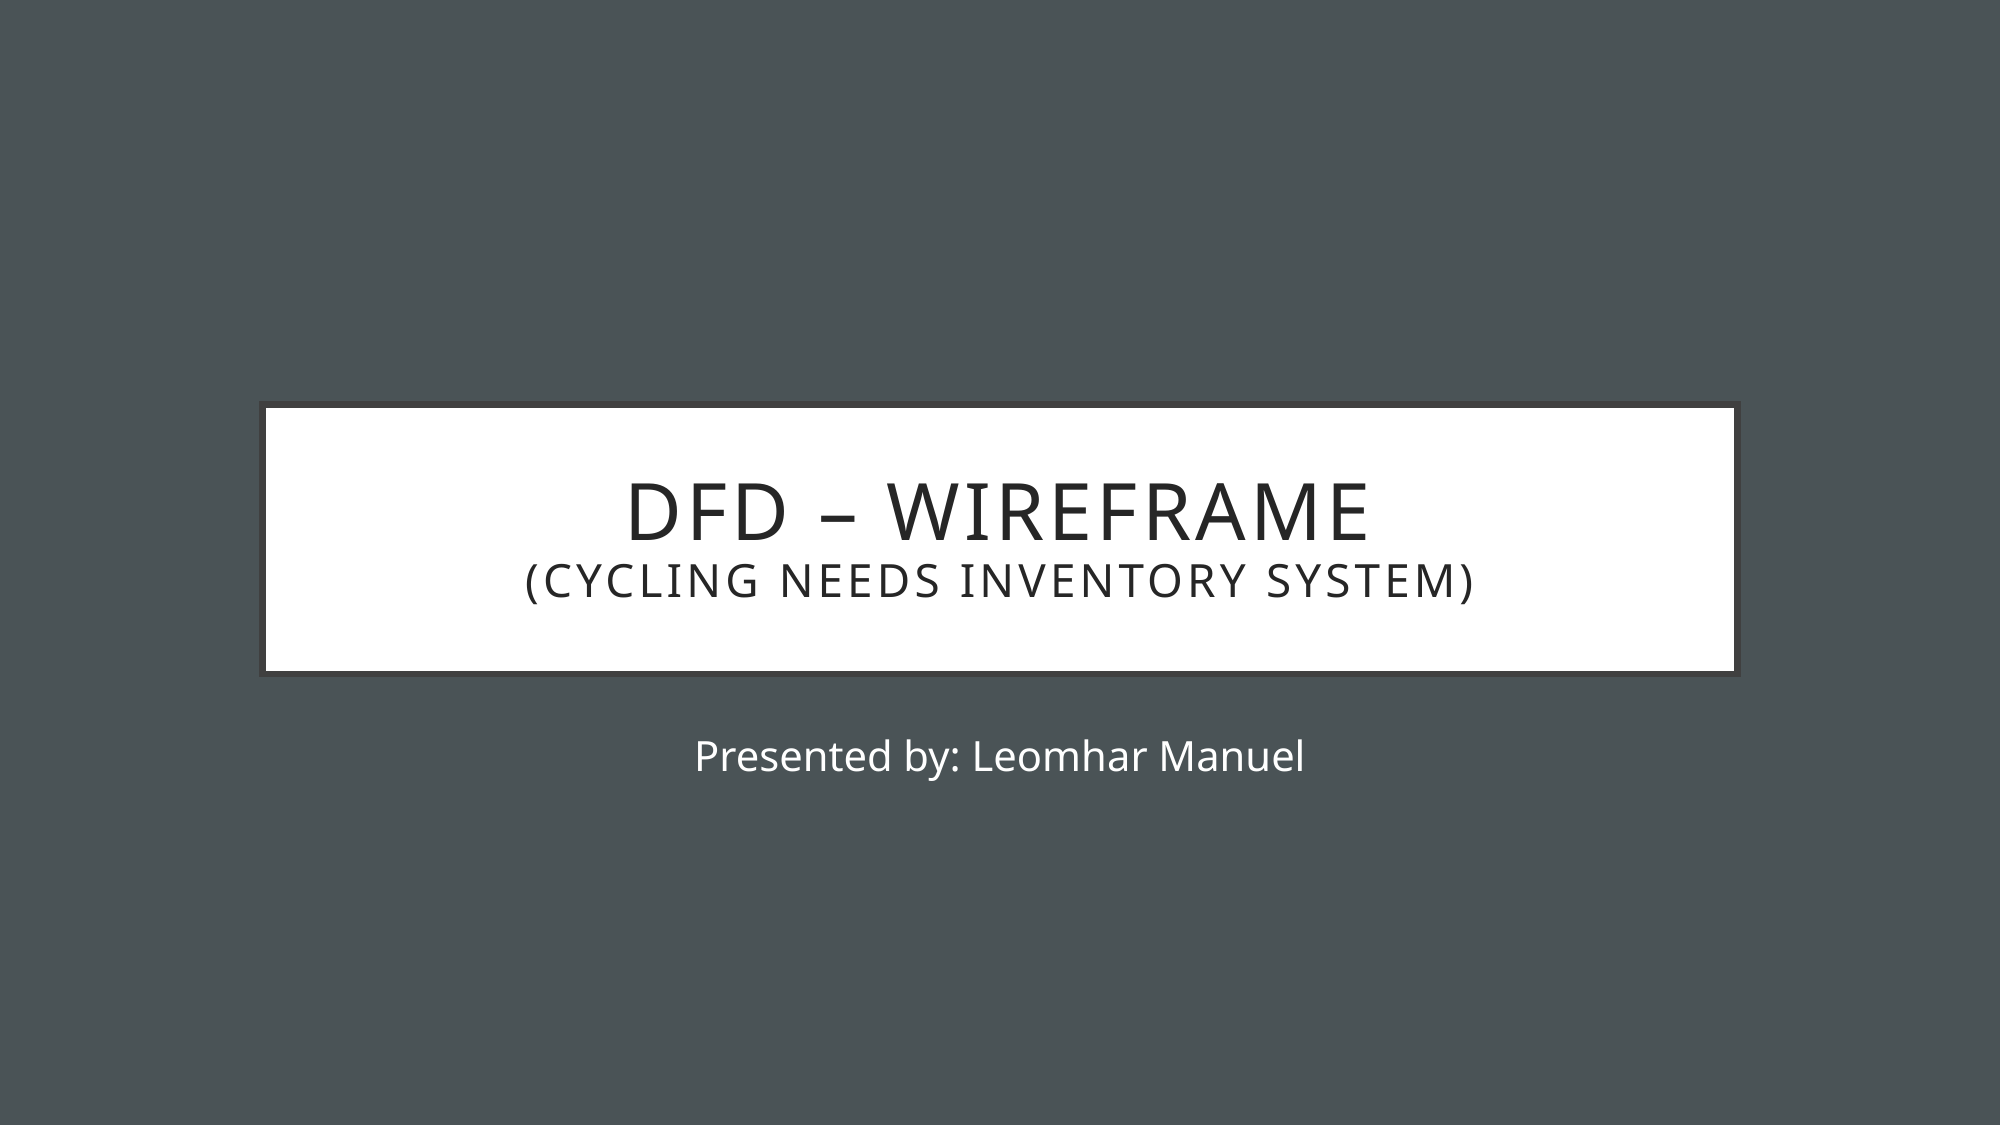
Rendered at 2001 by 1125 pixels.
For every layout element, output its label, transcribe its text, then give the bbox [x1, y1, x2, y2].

title DFD – WIREFRAME (Cycling needs Inventory System) [259, 401, 1741, 677]
subtitle Presented by: Leomhar Manuel [442, 722, 1558, 926]
